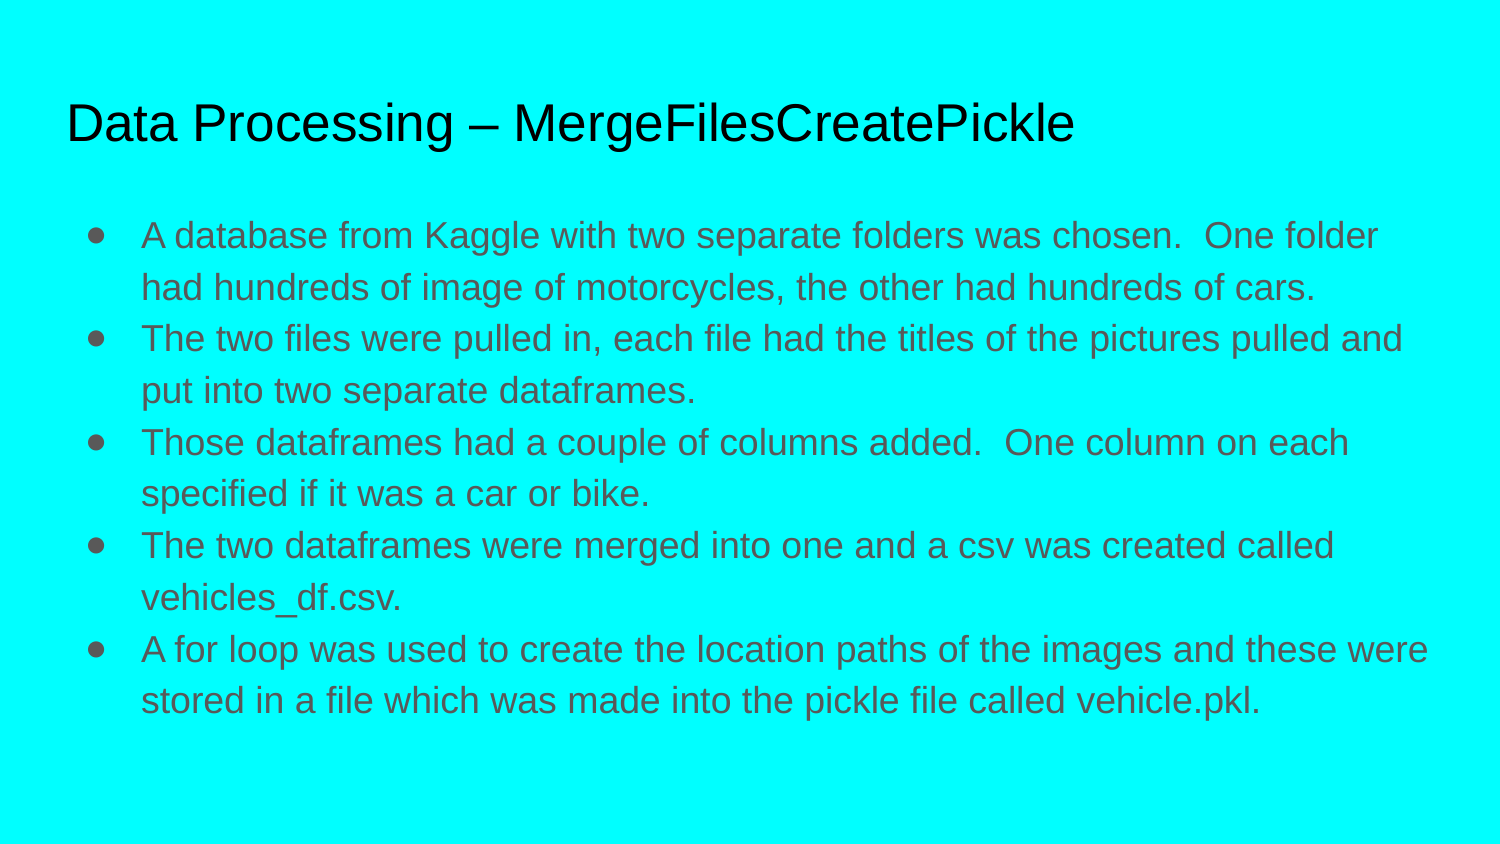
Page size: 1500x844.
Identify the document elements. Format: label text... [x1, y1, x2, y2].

list A database from Kaggle with two separate folders was chosen. One folder had hundreds of image of motorcycles, the other had hundreds of cars. The two files were pulled in, each file had the titles of the pictures pulled and put into two separate dataframes. Those dataframes had a couple of columns added. One column on each specified if it was a car or bike. The two dataframes were merged into one and a csv was created called vehicles_df.csv. A for loop was used to create the location paths of the images and these were stored in a file which was made into the pickle file called vehicle.pkl. [51, 189, 1449, 750]
title Data Processing – MergeFilesCreatePickle [51, 72, 1449, 167]
